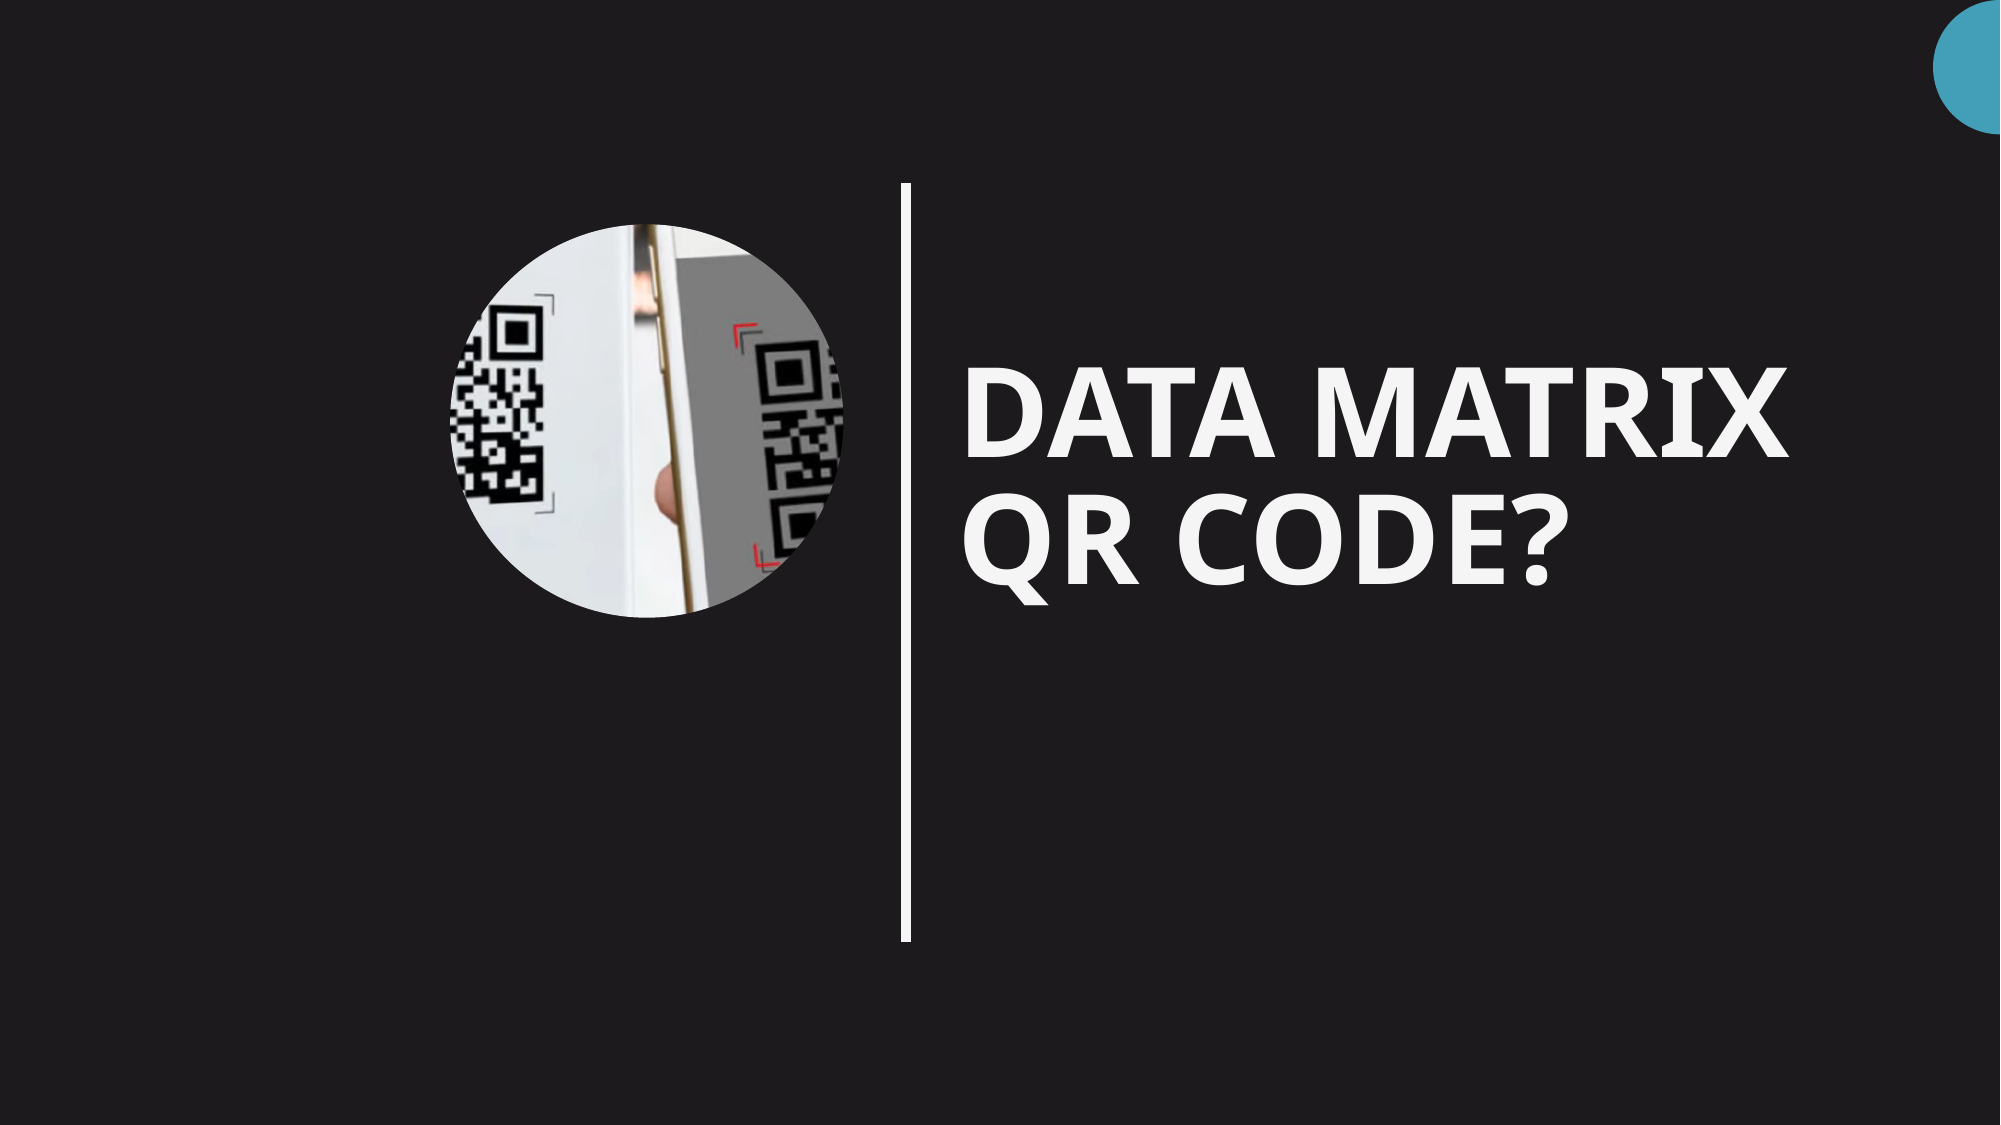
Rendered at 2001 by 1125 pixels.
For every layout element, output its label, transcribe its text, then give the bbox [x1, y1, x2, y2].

title DATA MATRIX QR CODE? [942, 207, 1873, 908]
picture [450, 224, 844, 618]
